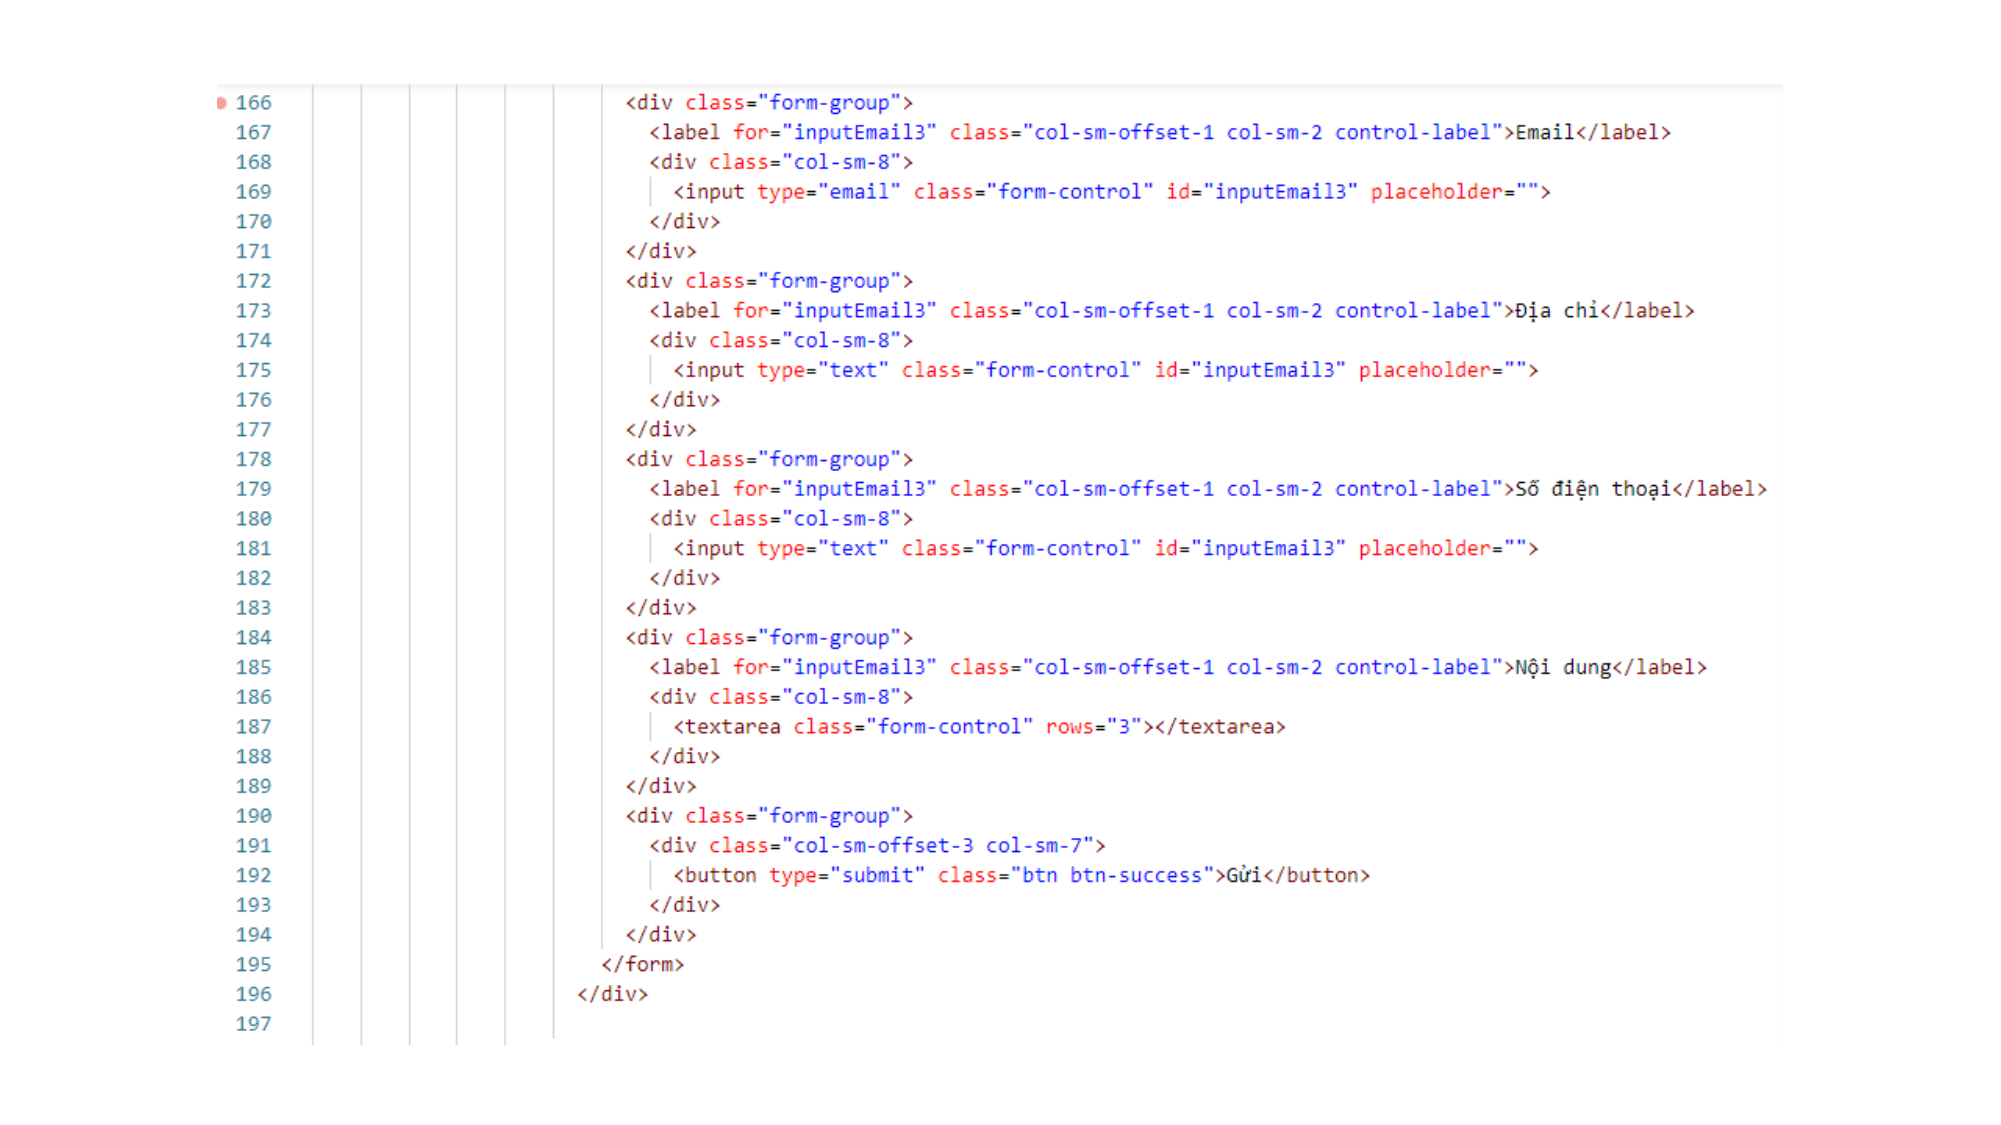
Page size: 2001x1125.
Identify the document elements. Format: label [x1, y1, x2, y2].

picture [217, 80, 1783, 1045]
